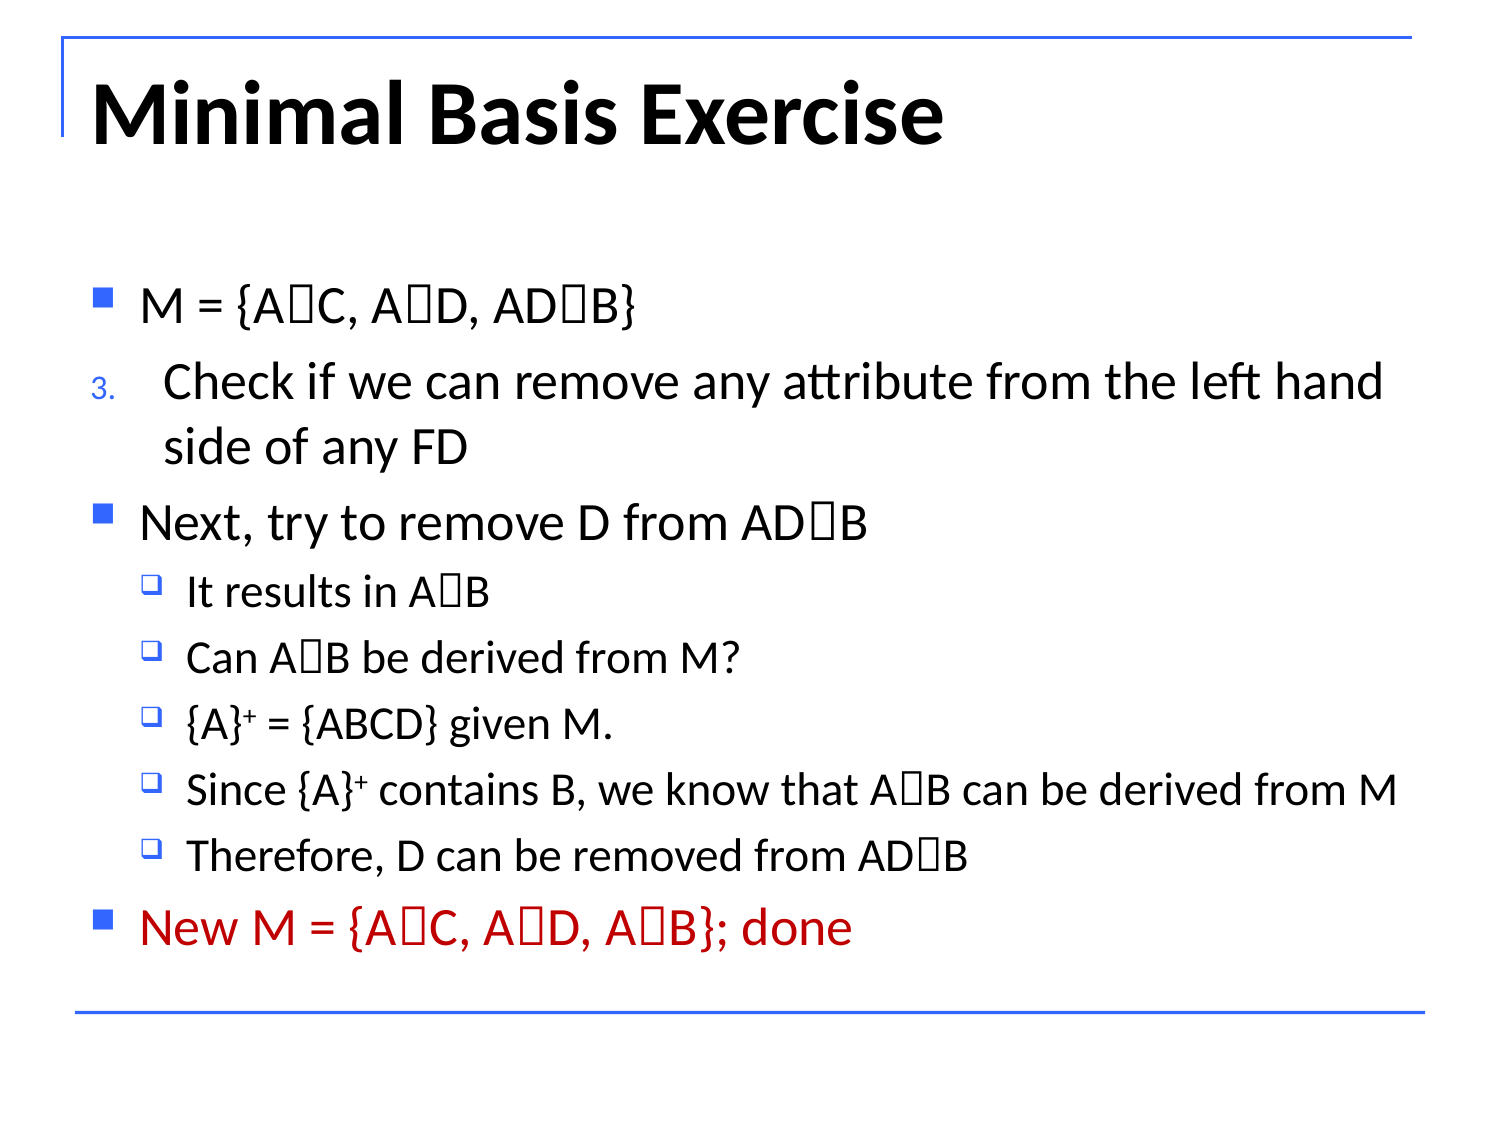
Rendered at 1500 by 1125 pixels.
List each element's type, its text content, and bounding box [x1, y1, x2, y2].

list M = {AC, AD, ADB} Check if we can remove any attribute from the left hand side of any FD Next, try to remove D from ADB It results in AB Can AB be derived from M? {A}+ = {ABCD} given M. Since {A}+ contains B, we know that AB can be derived from M Therefore, D can be removed from ADB New M = {AC, AD, AB}; done [74, 262, 1426, 1006]
title Minimal Basis Exercise [74, 45, 1426, 233]
